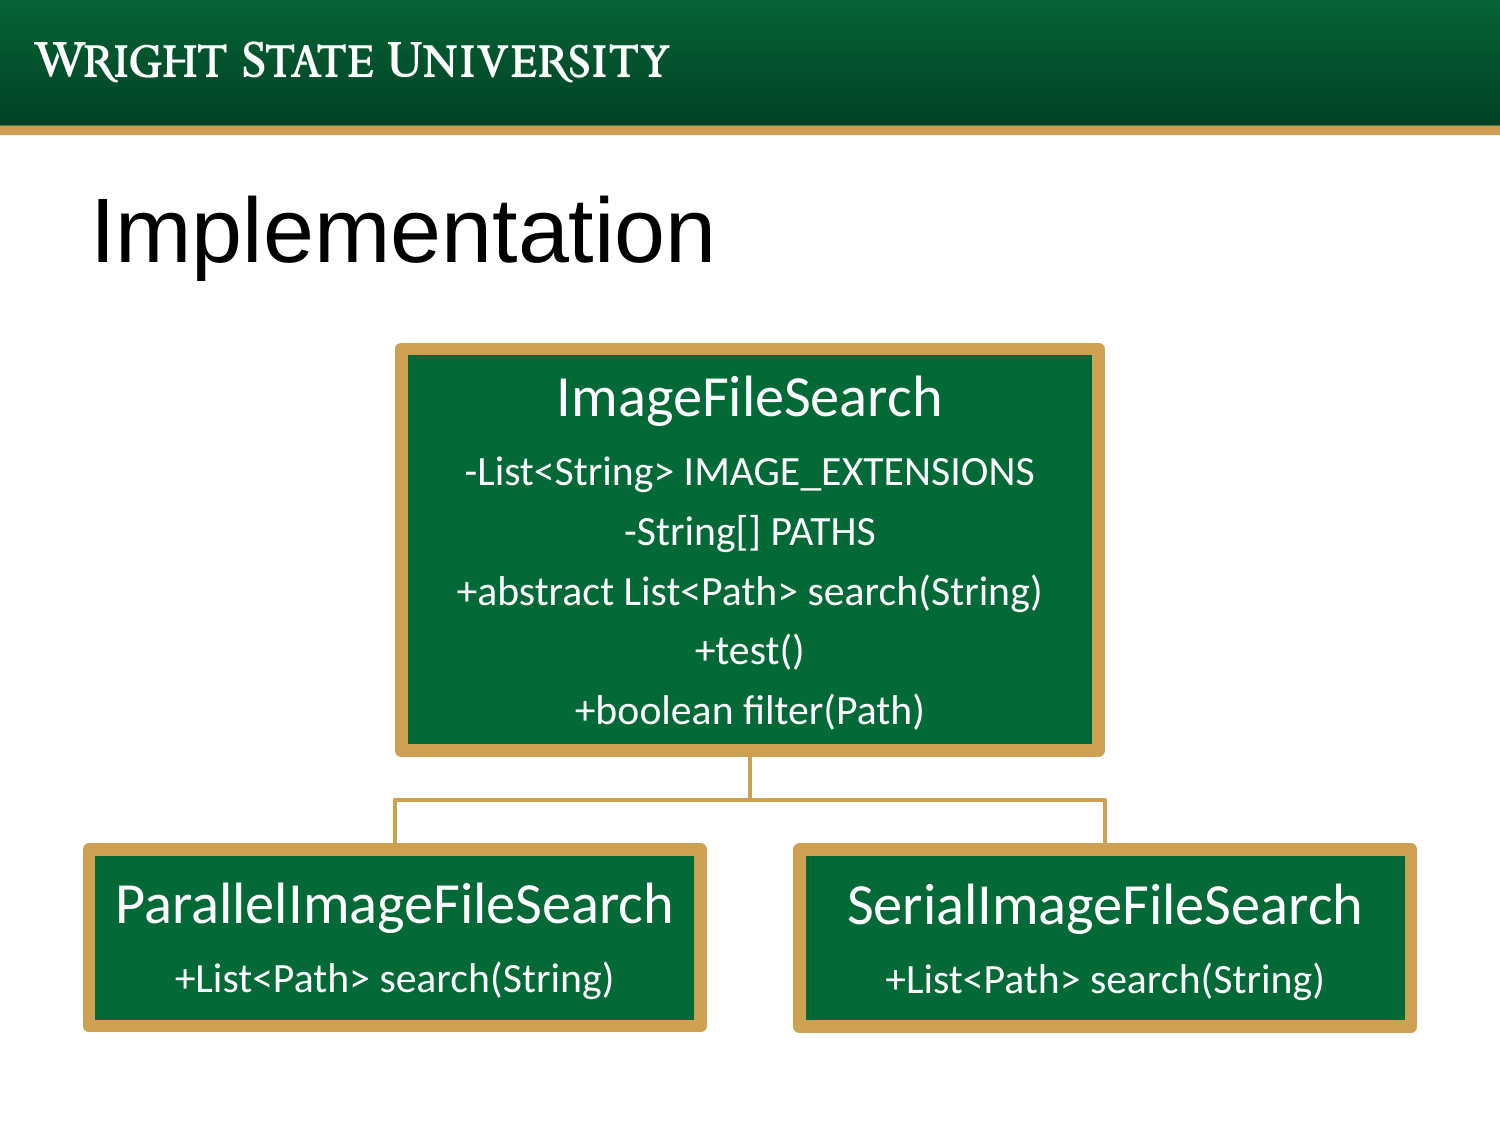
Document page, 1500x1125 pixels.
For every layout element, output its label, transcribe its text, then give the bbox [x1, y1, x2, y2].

title Implementation [75, 131, 1425, 320]
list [74, 348, 1426, 1028]
picture [0, 0, 1500, 1125]
